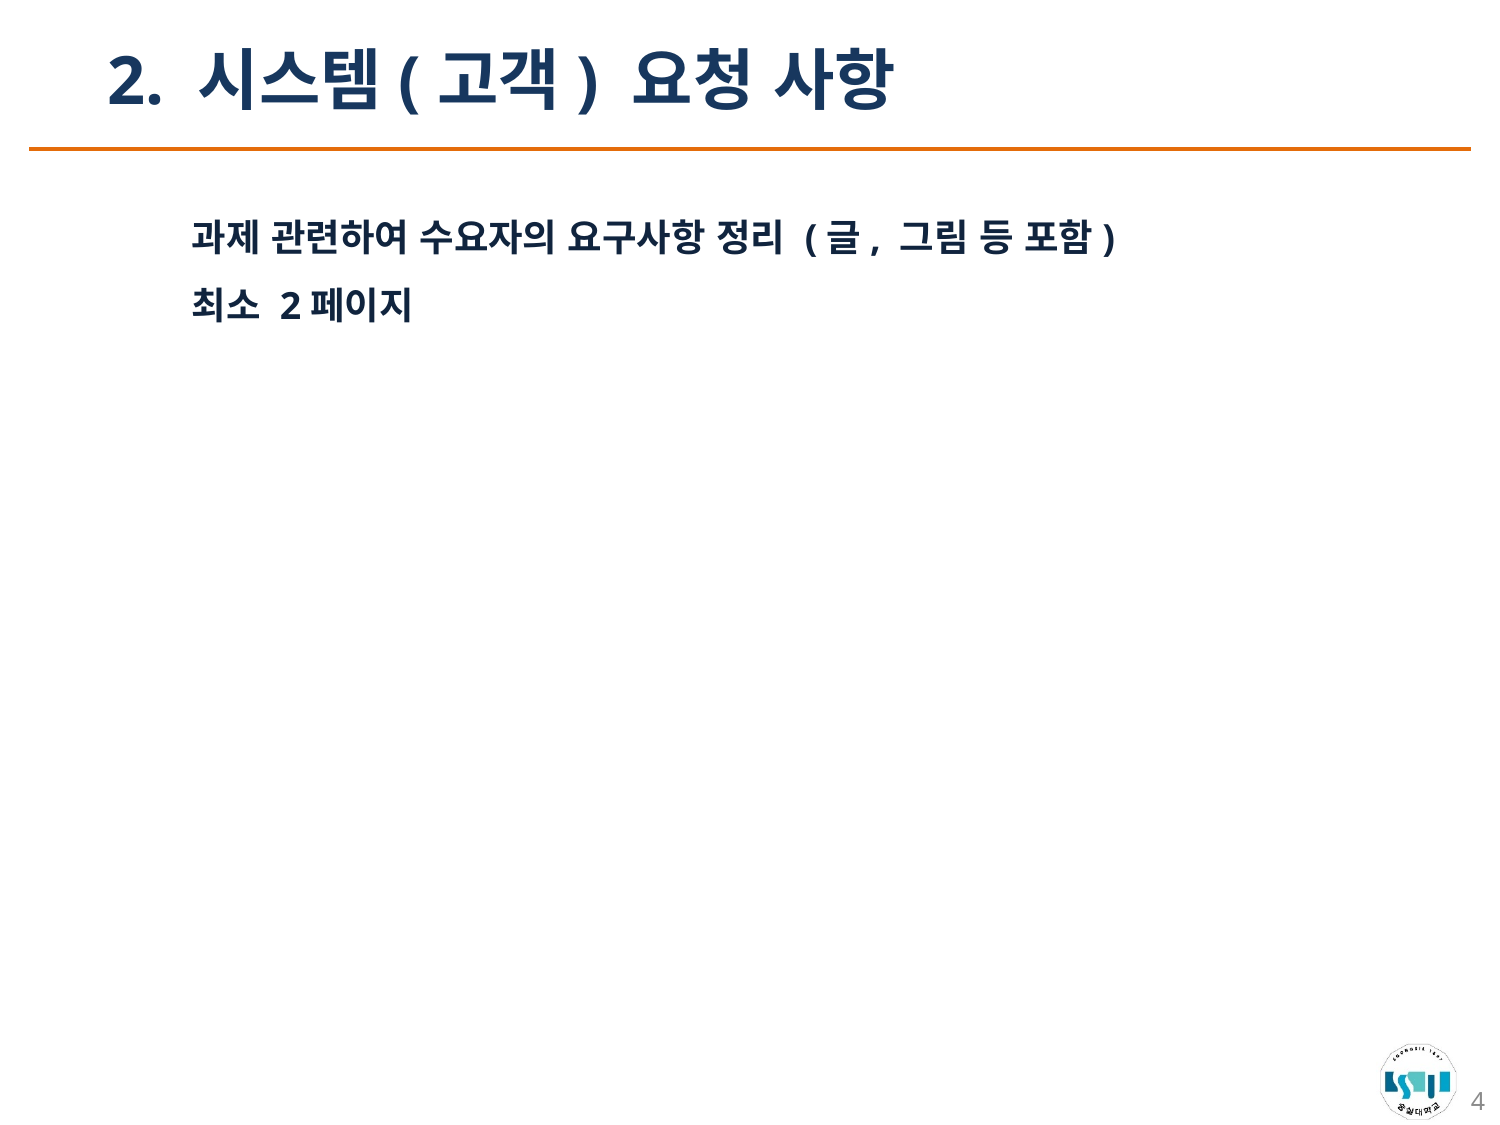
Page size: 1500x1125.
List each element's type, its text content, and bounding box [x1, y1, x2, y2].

text_box 2. 시스템(고객) 요청 사항 [92, 30, 912, 126]
picture [1376, 1040, 1459, 1082]
text_box 과제 관련하여 수요자의 요구사항 정리 (글, 그림 등 포함) 최소 2페이지 [176, 184, 1140, 335]
slide_number 4 [1149, 1082, 1500, 1124]
